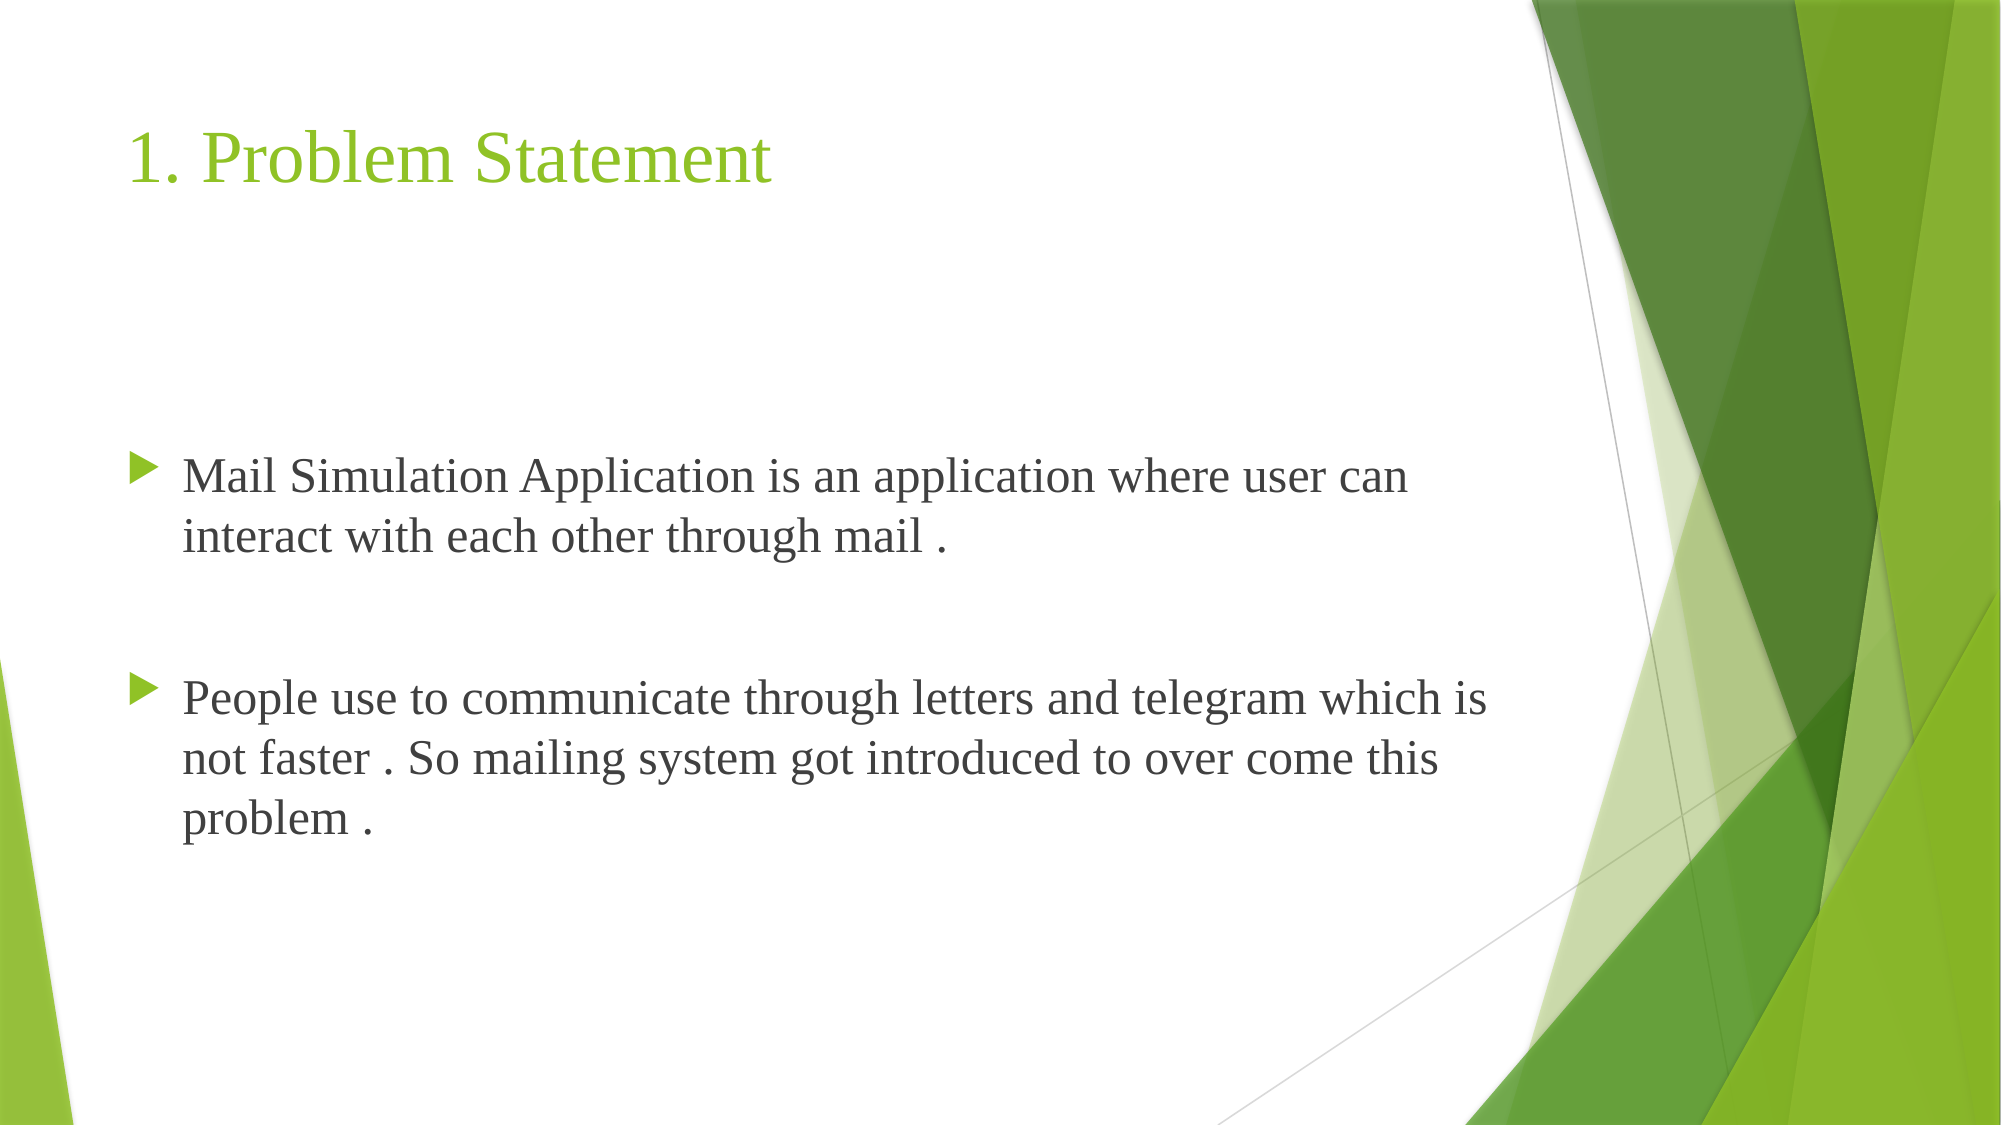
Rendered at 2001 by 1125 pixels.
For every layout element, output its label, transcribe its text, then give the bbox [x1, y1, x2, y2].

title 1. Problem Statement [111, 99, 1522, 317]
list Mail Simulation Application is an application where user can interact with each other through mail . People use to communicate through letters and telegram which is not faster . So mailing system got introduced to over come this problem . [111, 354, 1522, 992]
